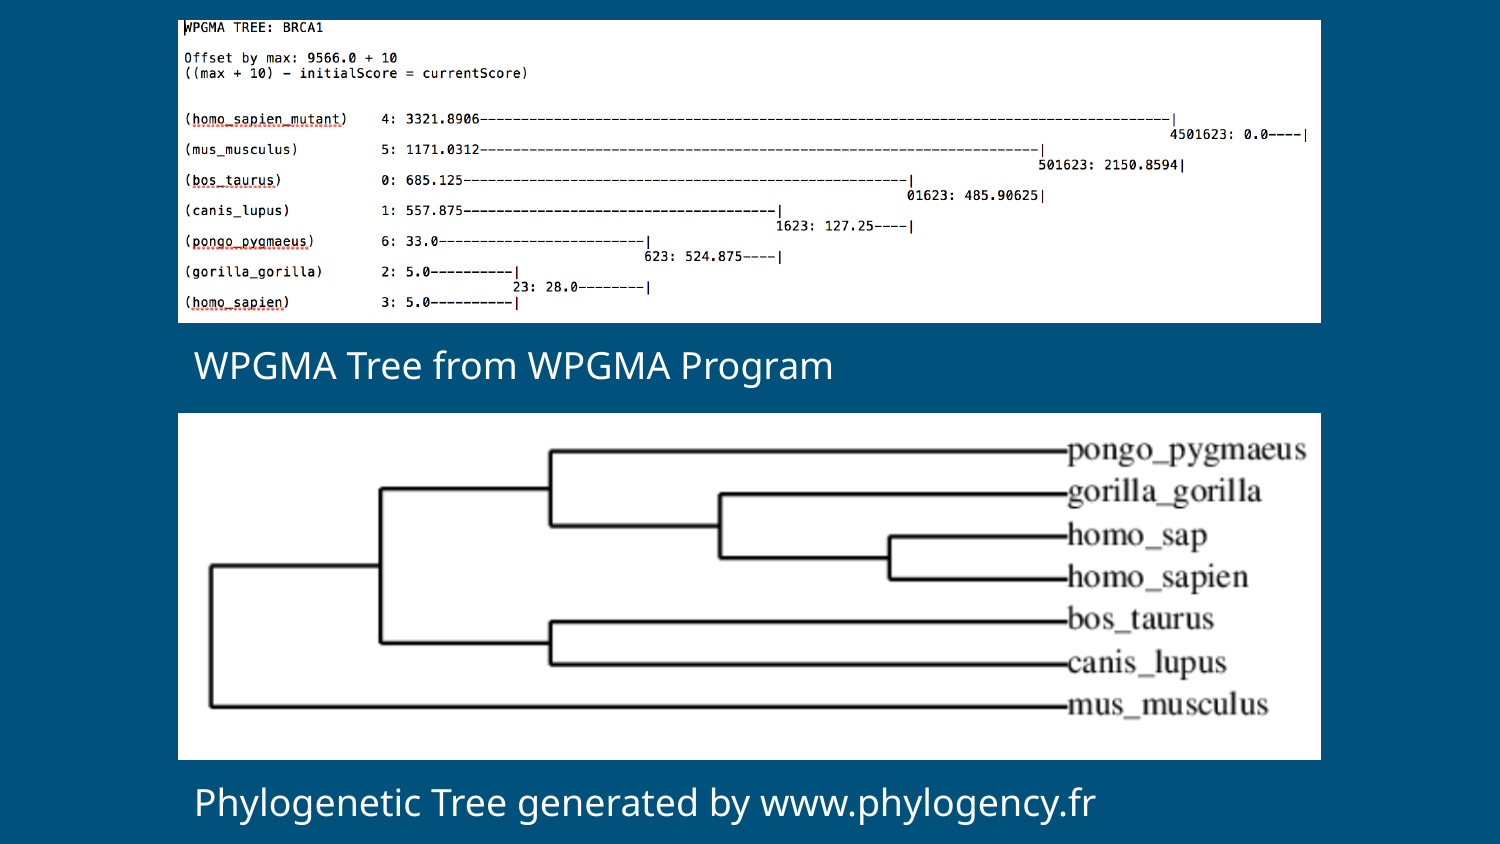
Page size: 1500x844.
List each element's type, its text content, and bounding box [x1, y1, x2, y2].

title WPGMA Tree from WPGMA Program [178, 334, 1321, 402]
picture [179, 414, 1320, 759]
title Phylogenetic Tree generated by www.phylogency.fr [178, 771, 1321, 839]
picture [179, 21, 1320, 322]
